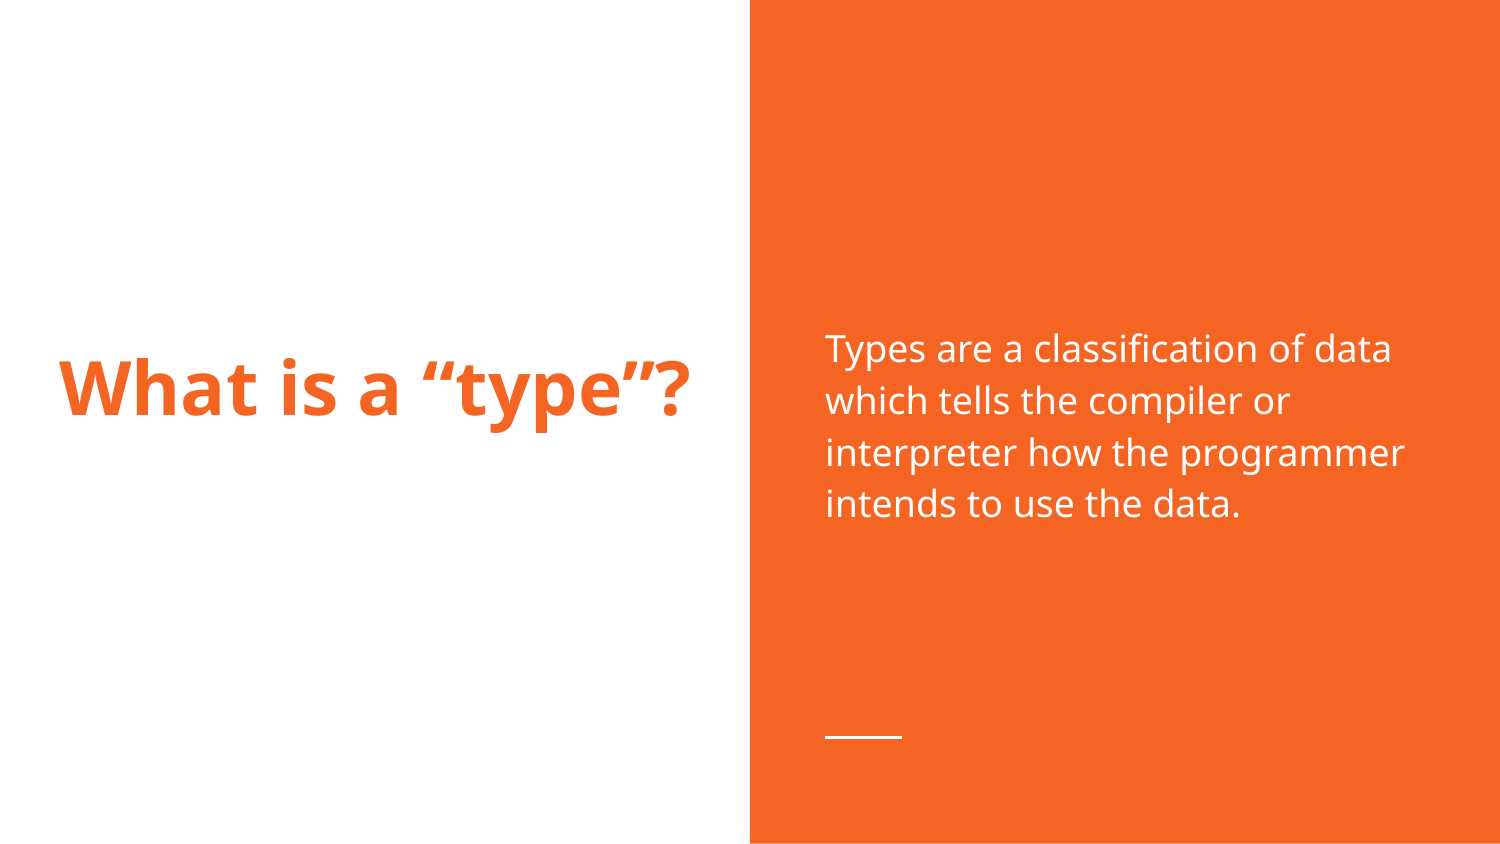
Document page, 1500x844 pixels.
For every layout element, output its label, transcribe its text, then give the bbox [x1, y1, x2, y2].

list Types are a classification of data which tells the compiler or interpreter how the programmer intends to use the data. [810, 118, 1440, 725]
title What is a “type”? [43, 229, 708, 446]
